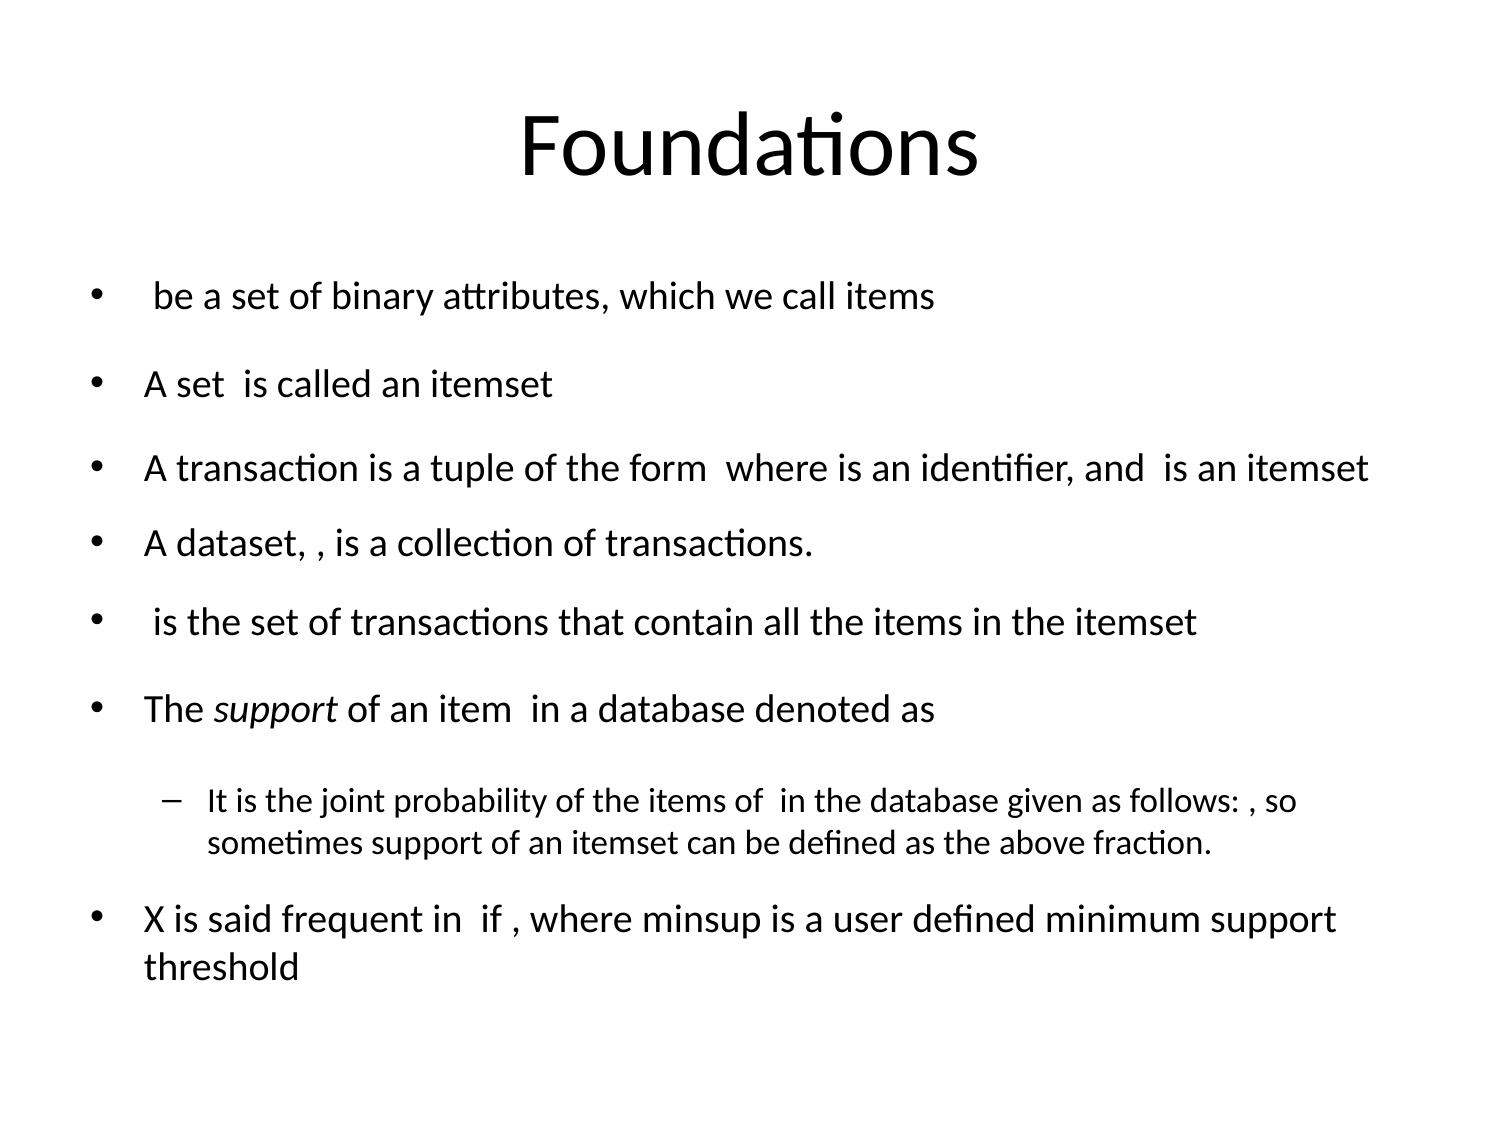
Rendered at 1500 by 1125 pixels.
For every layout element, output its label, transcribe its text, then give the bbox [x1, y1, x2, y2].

title Foundations [75, 45, 1425, 233]
